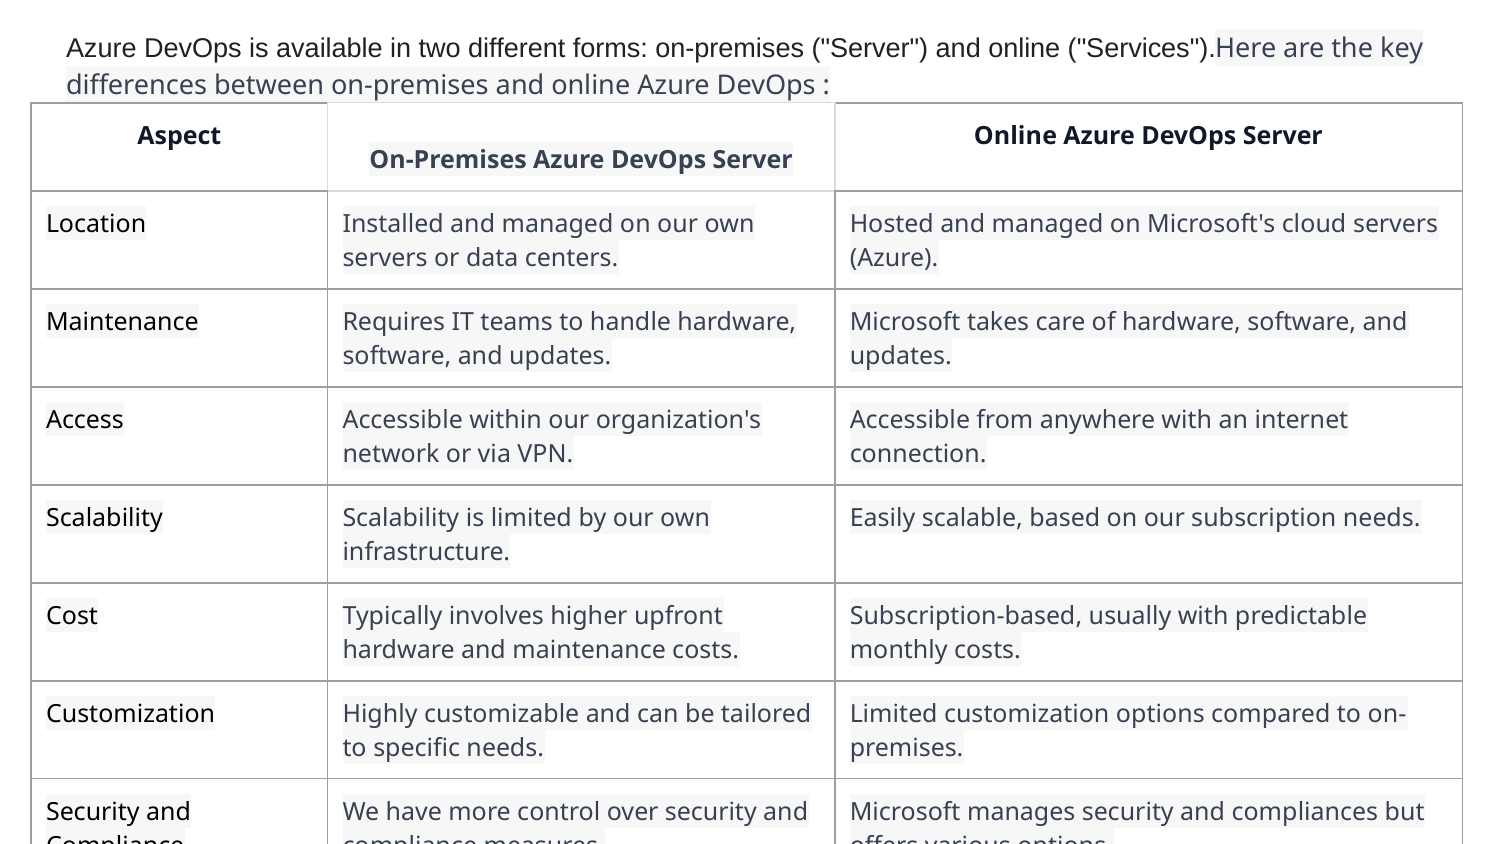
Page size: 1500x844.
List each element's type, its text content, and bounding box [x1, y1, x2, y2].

table_cell Highly customizable and can be tailored to specific needs. [328, 682, 834, 778]
table_cell Maintenance [32, 290, 327, 386]
table_cell Limited customization options compared to on-premises. [836, 682, 1462, 778]
table_header On-Premises Azure DevOps Server [328, 103, 834, 190]
table_cell Requires IT teams to handle hardware, software, and updates. [328, 290, 834, 386]
table_cell Easily scalable, based on our subscription needs. [836, 486, 1462, 582]
table_cell Scalability [32, 486, 327, 582]
table_cell Customization [32, 682, 327, 778]
table_cell Subscription-based, usually with predictable monthly costs. [836, 584, 1462, 680]
table_cell Cost [32, 584, 327, 680]
table_cell Hosted and managed on Microsoft's cloud servers (Azure). [836, 192, 1462, 288]
table_cell Microsoft manages security and compliances but offers various options. [836, 779, 1462, 844]
table_cell Installed and managed on our own servers or data centers. [328, 192, 834, 288]
table_cell Typically involves higher upfront hardware and maintenance costs. [328, 584, 834, 680]
table_header Online Azure DevOps Server [836, 104, 1462, 190]
table_cell Access [32, 388, 327, 484]
table_cell Accessible within our organization's network or via VPN. [328, 388, 834, 484]
table_cell Location [32, 192, 327, 288]
table_cell Scalability is limited by our own infrastructure. [328, 486, 834, 582]
list Azure DevOps is available in two different forms: on-premises ("Server") and online ("Services").Here are the key differences between on-premises and online Azure DevOps : [51, 10, 1449, 102]
table_cell Microsoft takes care of hardware, software, and updates. [836, 290, 1462, 386]
table_cell Security and Compliance [32, 779, 327, 844]
table_cell We have more control over security and compliance measures. [328, 779, 834, 844]
table_cell Accessible from anywhere with an internet connection. [836, 388, 1462, 484]
table_header Aspect [32, 104, 327, 190]
